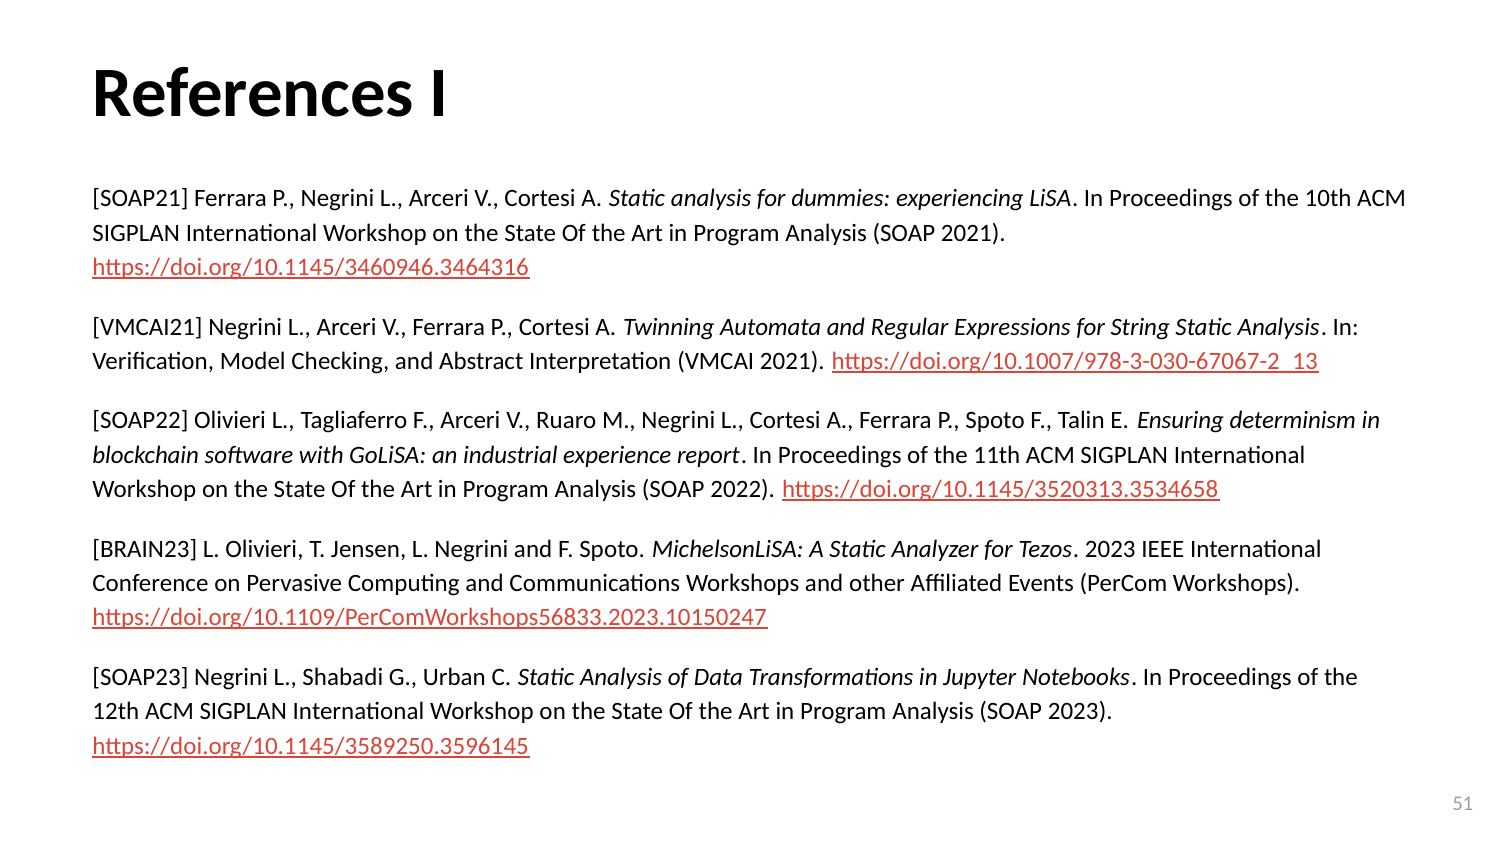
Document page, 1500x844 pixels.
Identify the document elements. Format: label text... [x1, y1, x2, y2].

slide_number ‹#› [1398, 770, 1489, 835]
title References I [77, 19, 1427, 146]
list [SOAP21] Ferrara P., Negrini L., Arceri V., Cortesi A. Static analysis for dummies: experiencing LiSA. In Proceedings of the 10th ACM SIGPLAN International Workshop on the State Of the Art in Program Analysis (SOAP 2021). https://doi.org/10.1145/3460946.3464316 [VMCAI21] Negrini L., Arceri V., Ferrara P., Cortesi A. Twinning Automata and Regular Expressions for String Static Analysis. In: Verification, Model Checking, and Abstract Interpretation (VMCAI 2021). https://doi.org/10.1007/978-3-030-67067-2_13 [SOAP22] Olivieri L., Tagliaferro F., Arceri V., Ruaro M., Negrini L., Cortesi A., Ferrara P., Spoto F., Talin E. Ensuring determinism in blockchain software with GoLiSA: an industrial experience report. In Proceedings of the 11th ACM SIGPLAN International Workshop on the State Of the Art in Program Analysis (SOAP 2022). https://doi.org/10.1145/3520313.3534658 [BRAIN23] L. Olivieri, T. Jensen, L. Negrini and F. Spoto. MichelsonLiSA: A Static Analyzer for Tezos. 2023 IEEE International Conference on Pervasive Computing and Communications Workshops and other Affiliated Events (PerCom Workshops). https://doi.org/10.1109/PerComWorkshops56833.2023.10150247 [SOAP23] Negrini L., Shabadi G., Urban C. Static Analysis of Data Transformations in Jupyter Notebooks. In Proceedings of the 12th ACM SIGPLAN International Workshop on the State Of the Art in Program Analysis (SOAP 2023). https://doi.org/10.1145/3589250.3596145 [77, 162, 1427, 760]
